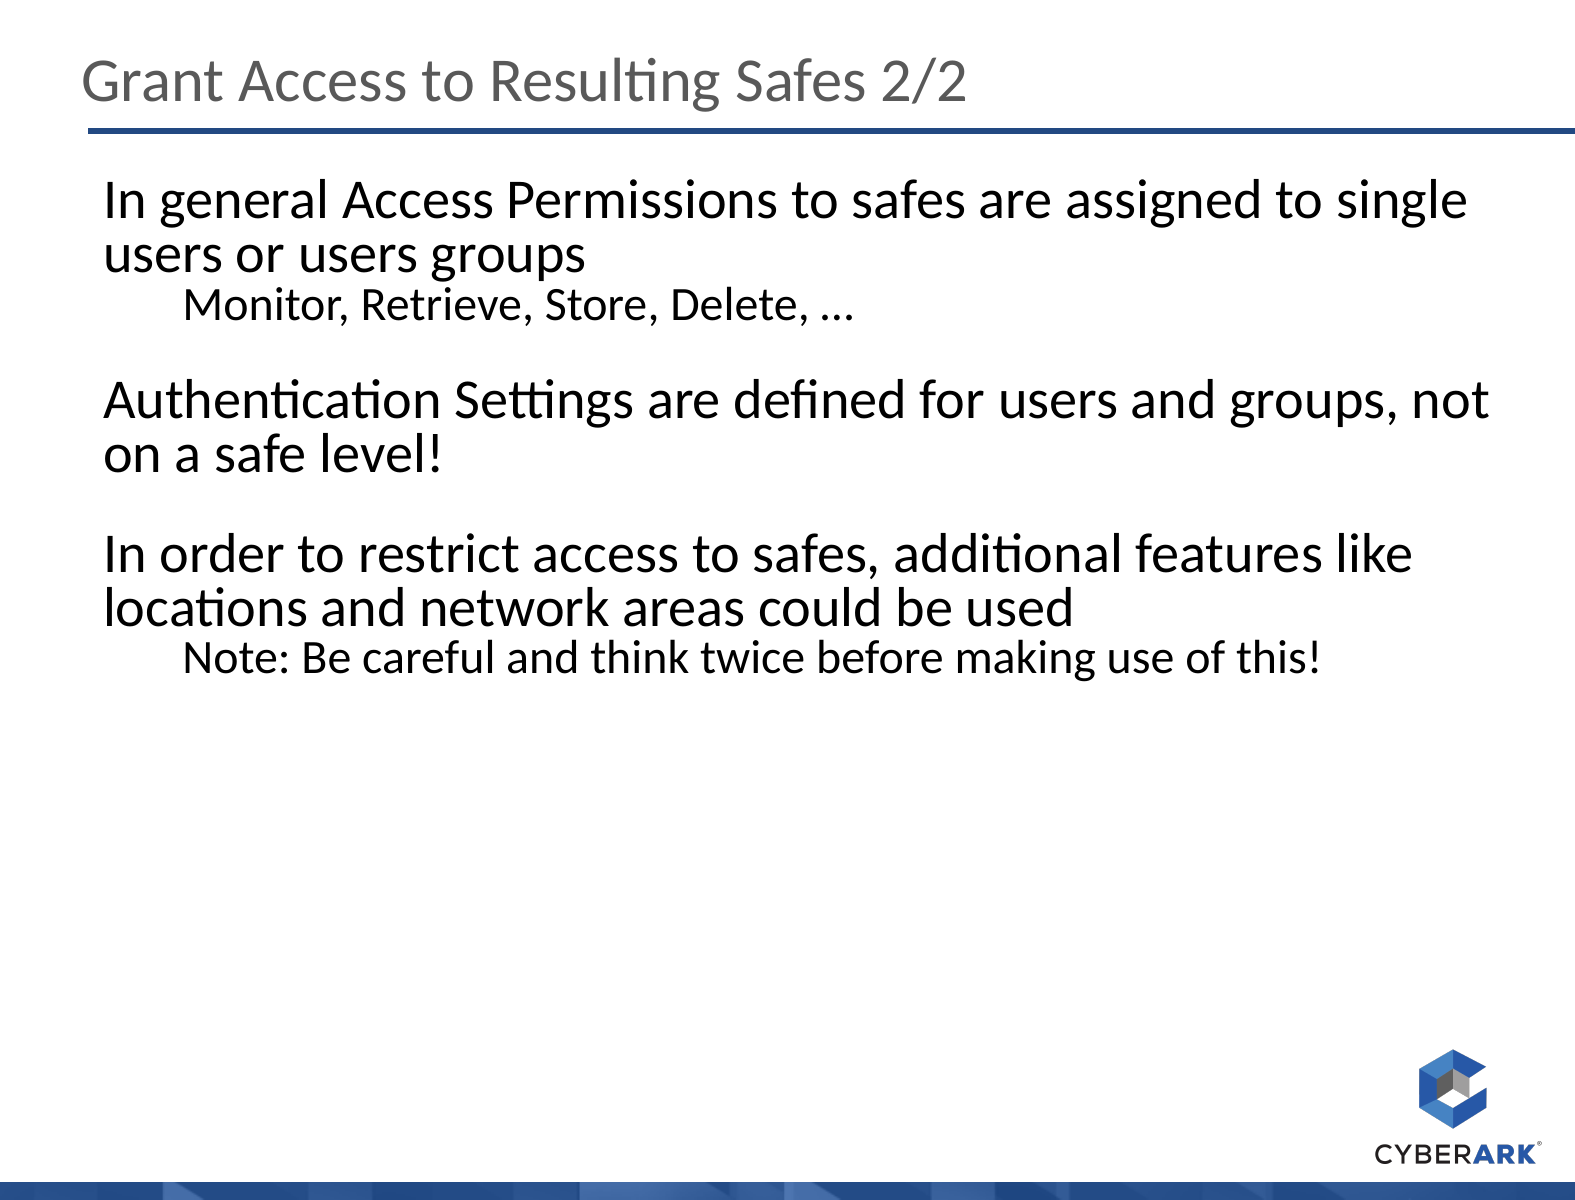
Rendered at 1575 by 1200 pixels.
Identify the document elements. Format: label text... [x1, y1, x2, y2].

list In general Access Permissions to safes are assigned to single users or users groups Monitor, Retrieve, Store, Delete, … Authentication Settings are defined for users and groups, not on a safe level! In order to restrict access to safes, additional features like locations and network areas could be used Note: Be careful and think twice before making use of this! [88, 167, 1558, 1092]
picture [0, 1182, 1575, 1200]
text_box Grant Access to Resulting Safes 2/2 [66, 31, 1403, 152]
